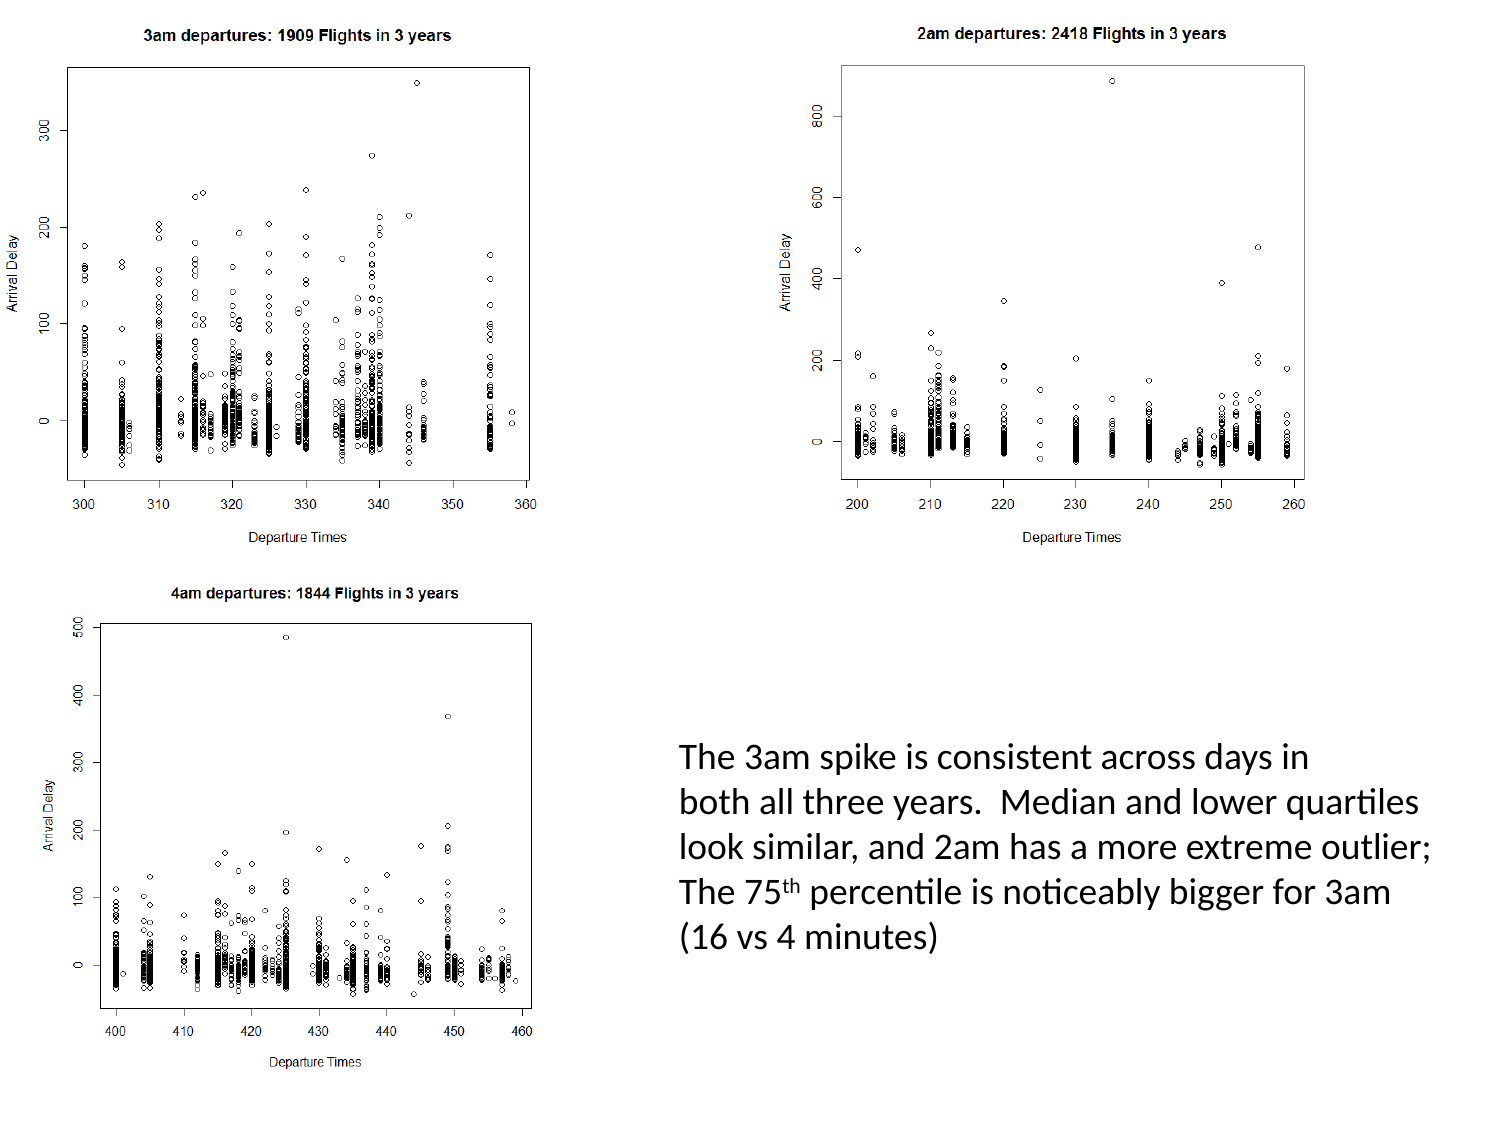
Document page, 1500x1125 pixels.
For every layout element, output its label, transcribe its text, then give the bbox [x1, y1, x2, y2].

picture [0, 0, 563, 1086]
text_box The 3am spike is consistent across days in both all three years. Median and lower quartiles look similar, and 2am has a more extreme outlier; The 75th percentile is noticeably bigger for 3am (16 vs 4 minutes) [664, 724, 1448, 965]
picture [774, 0, 1338, 562]
